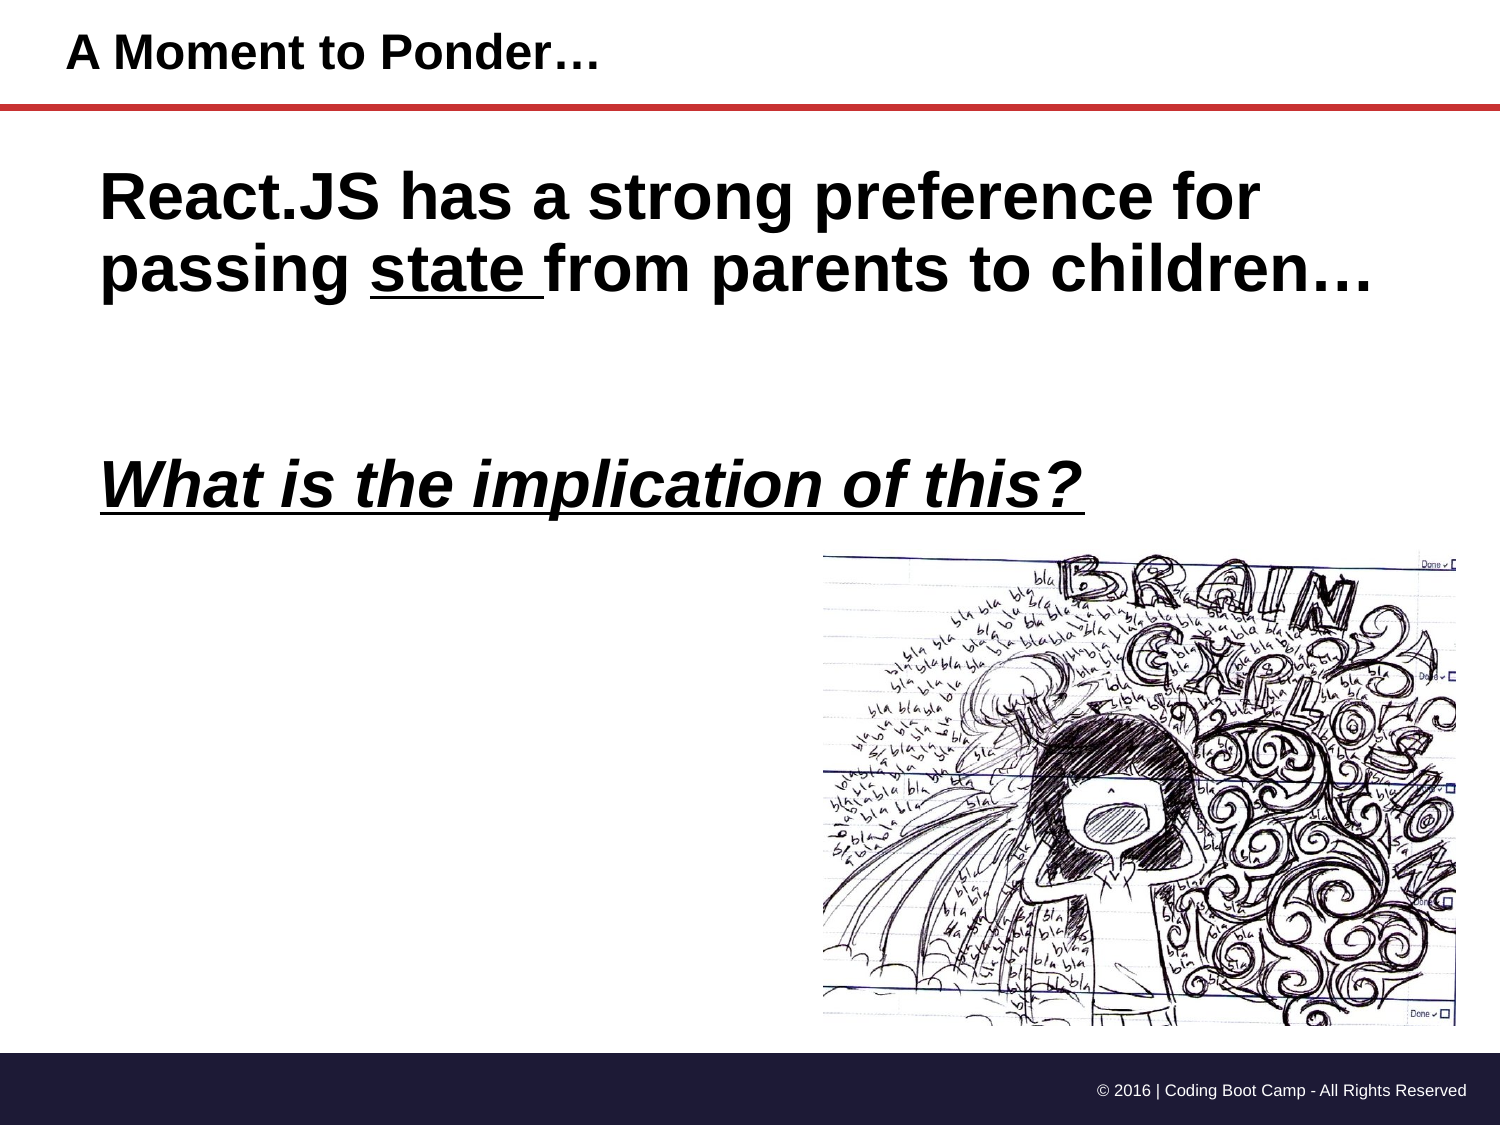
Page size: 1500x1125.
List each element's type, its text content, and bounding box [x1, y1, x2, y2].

title A Moment to Ponder… [50, 0, 948, 108]
text_box React.JS has a strong preference for passing state from parents to children… What is the implication of this? [47, 155, 1456, 618]
picture [823, 549, 1456, 1026]
